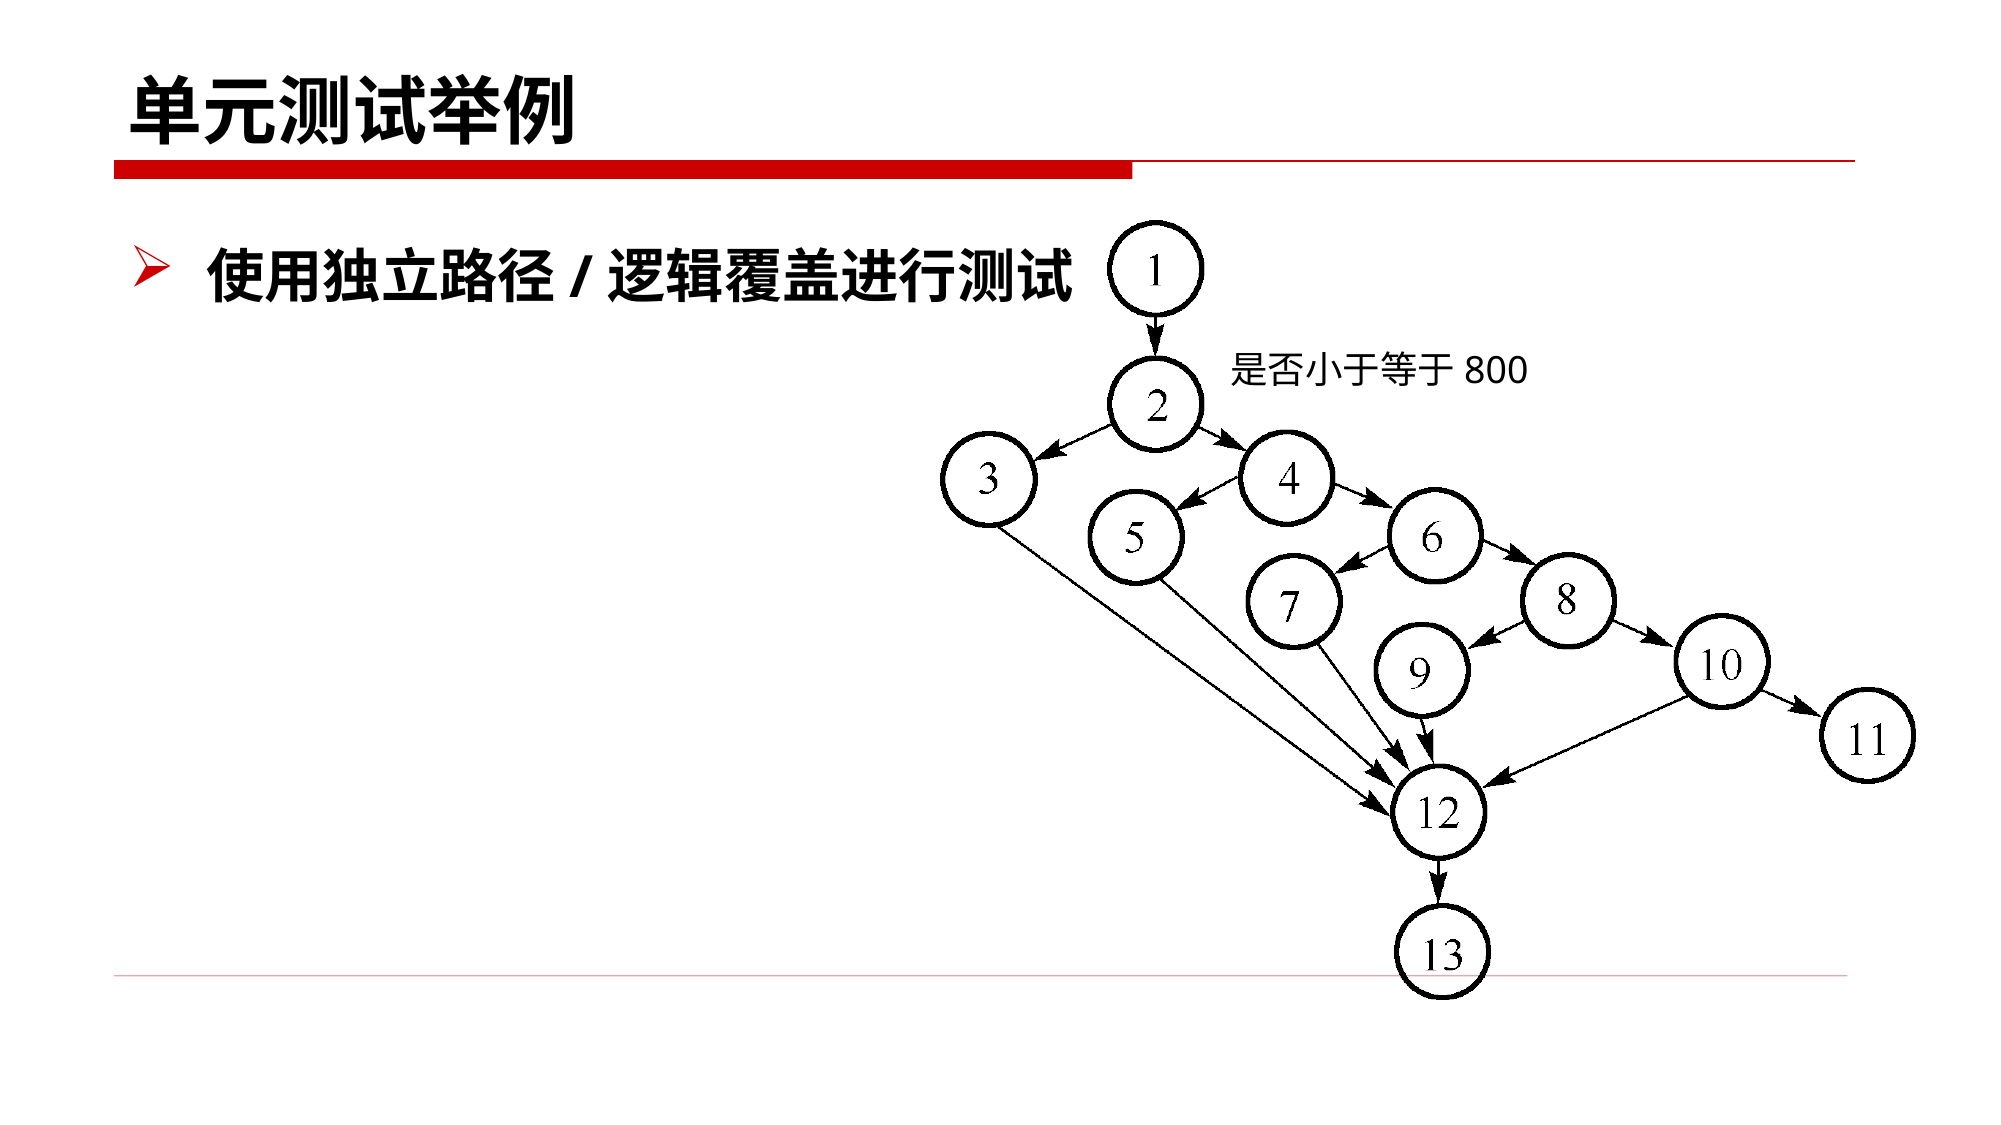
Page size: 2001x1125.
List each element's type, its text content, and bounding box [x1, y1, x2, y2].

list 使用独立路径/逻辑覆盖进行测试 [114, 196, 1865, 897]
picture [940, 219, 1916, 1000]
title 单元测试举例 [112, 42, 1863, 161]
